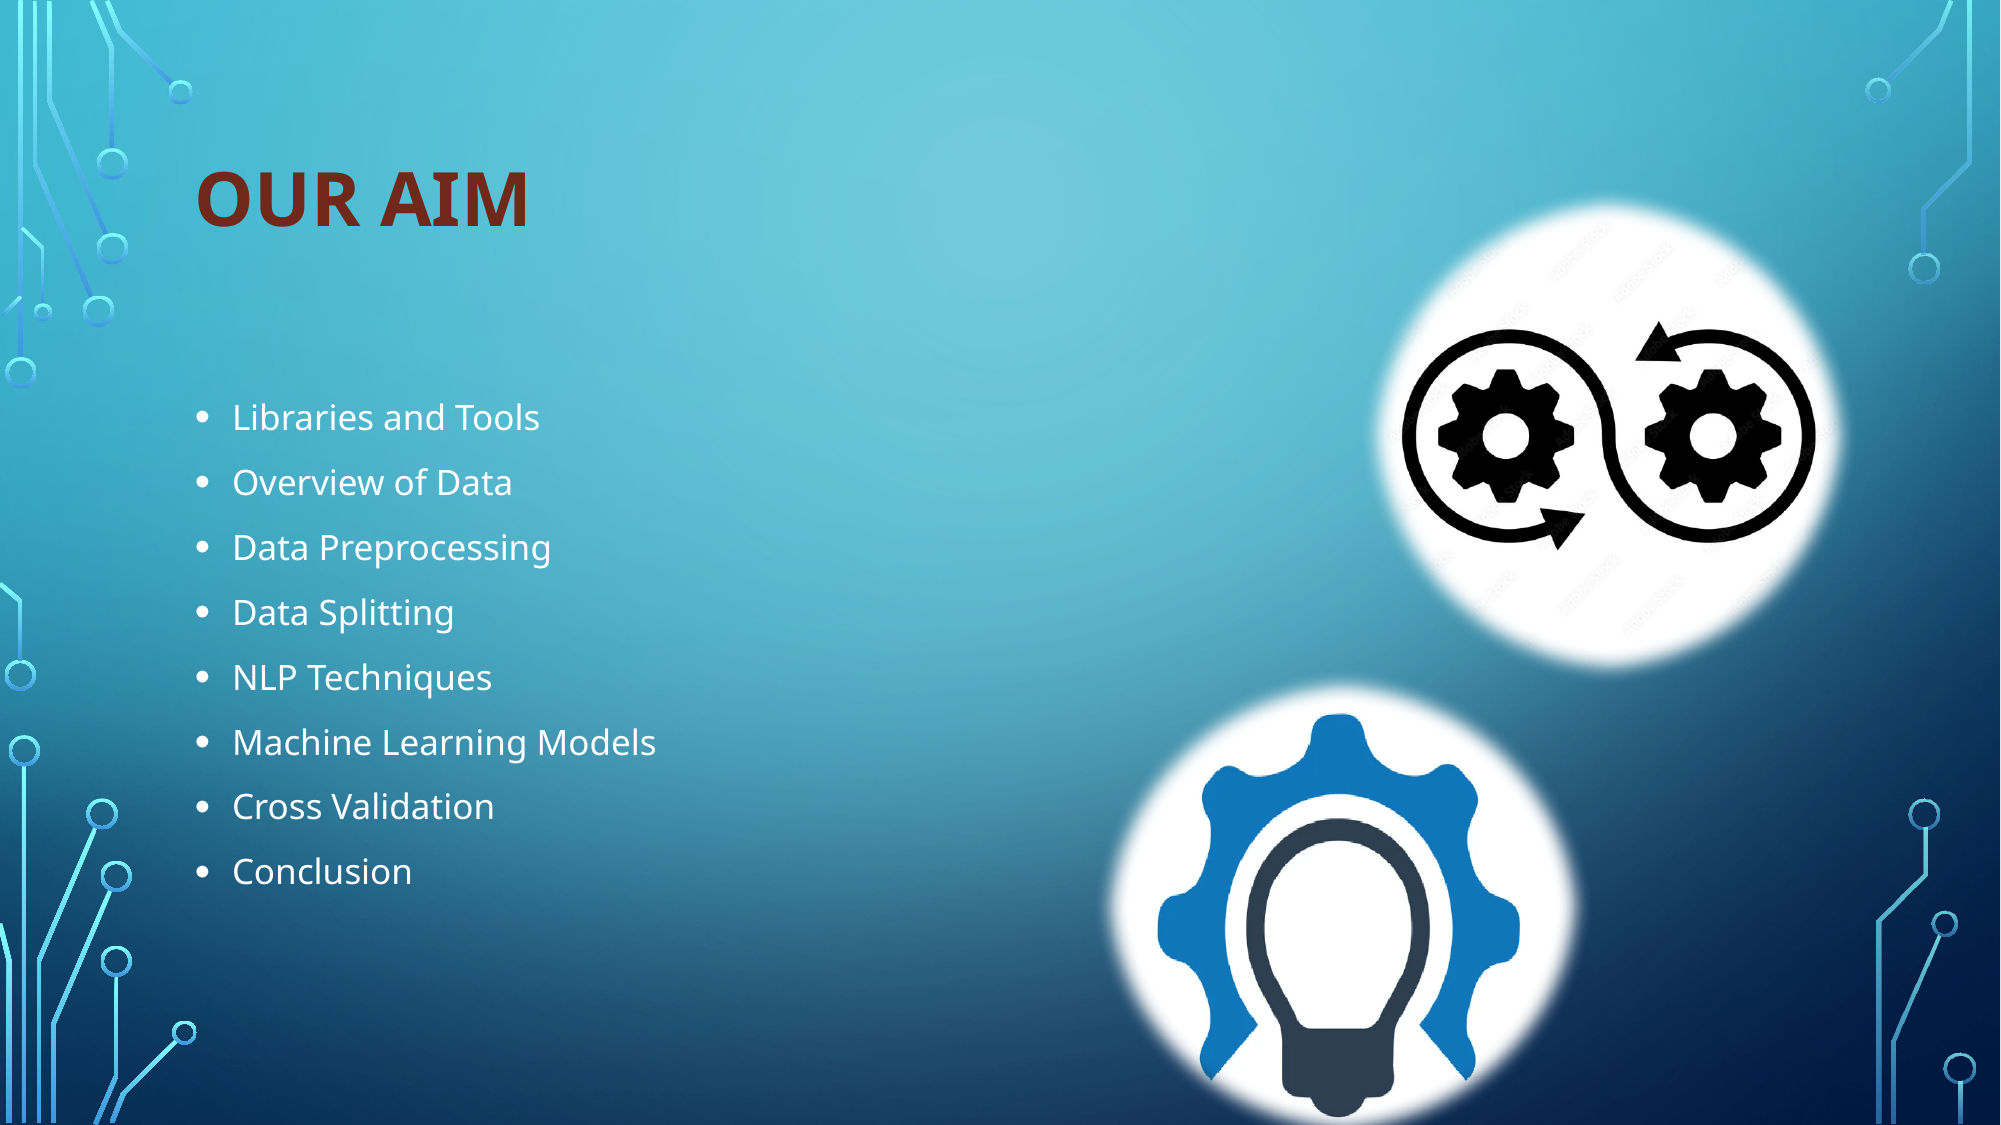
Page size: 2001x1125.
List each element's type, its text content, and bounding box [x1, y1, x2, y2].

list Libraries and Tools Overview of Data Data Preprocessing Data Splitting NLP Techniques Machine Learning Models Cross Validation Conclusion [179, 323, 940, 905]
picture [1092, 185, 1860, 1125]
title Our AIM [179, 80, 1805, 324]
